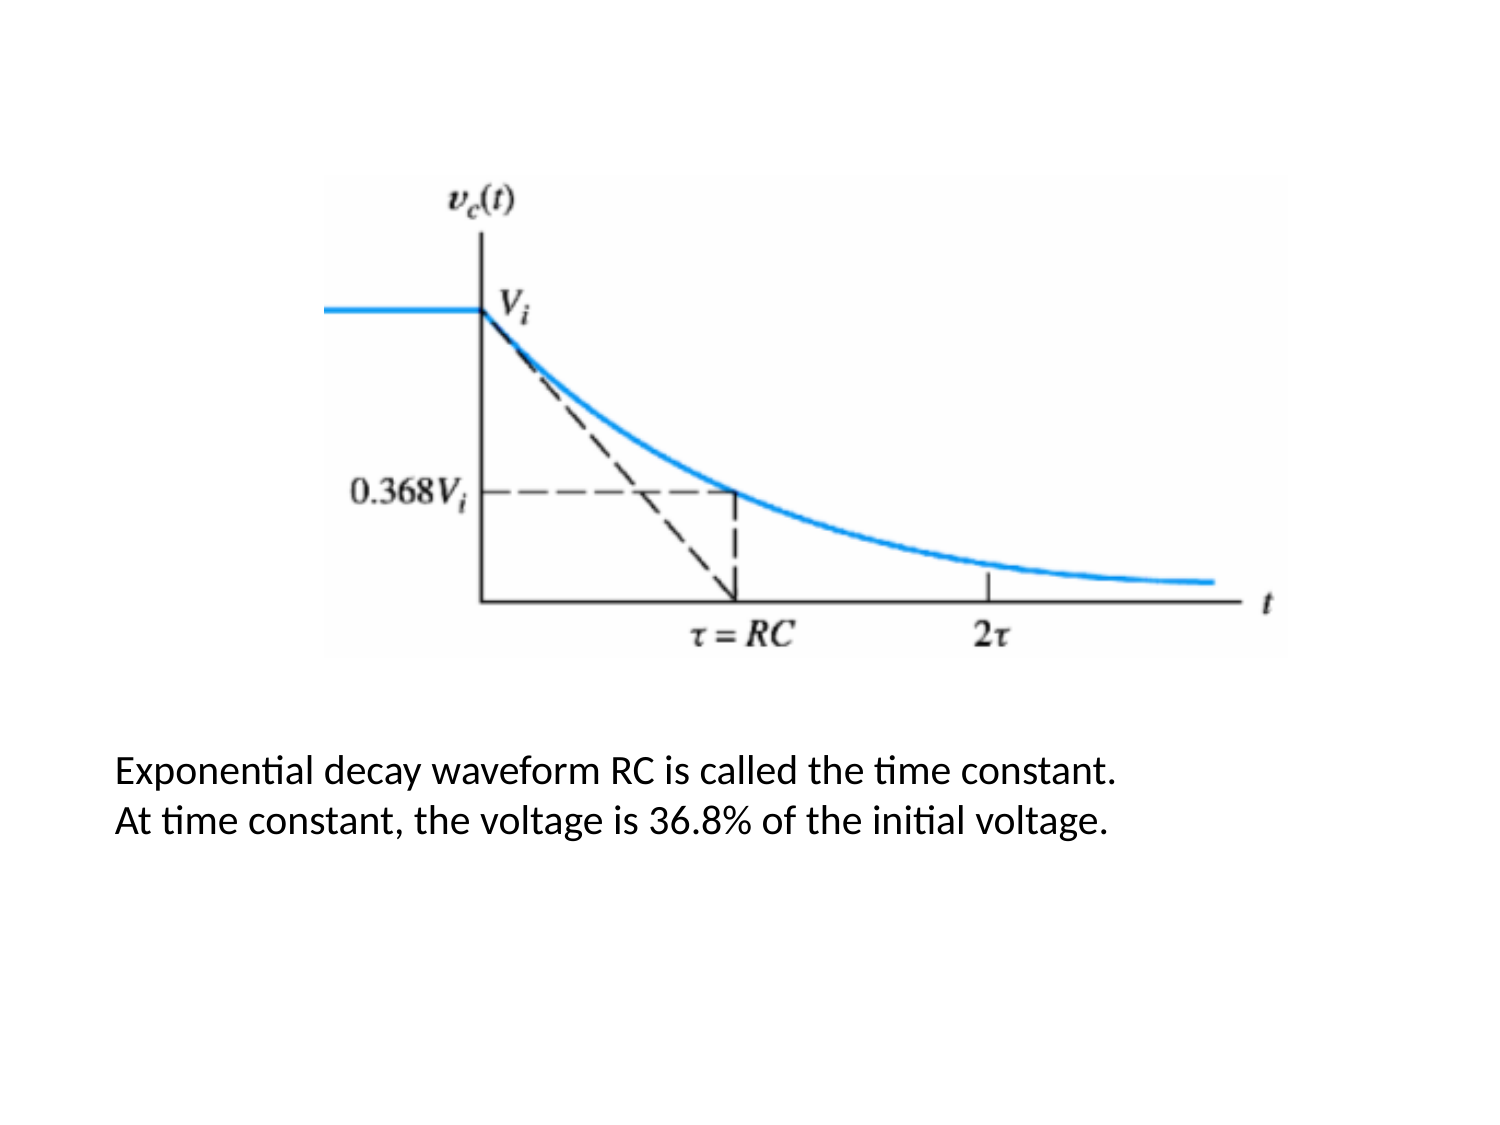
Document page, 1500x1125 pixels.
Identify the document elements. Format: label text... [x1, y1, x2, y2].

picture [324, 172, 1288, 658]
text_box Exponential decay waveform RC is called the time constant. At time constant, the voltage is 36.8% of the initial voltage. [100, 735, 1471, 850]
